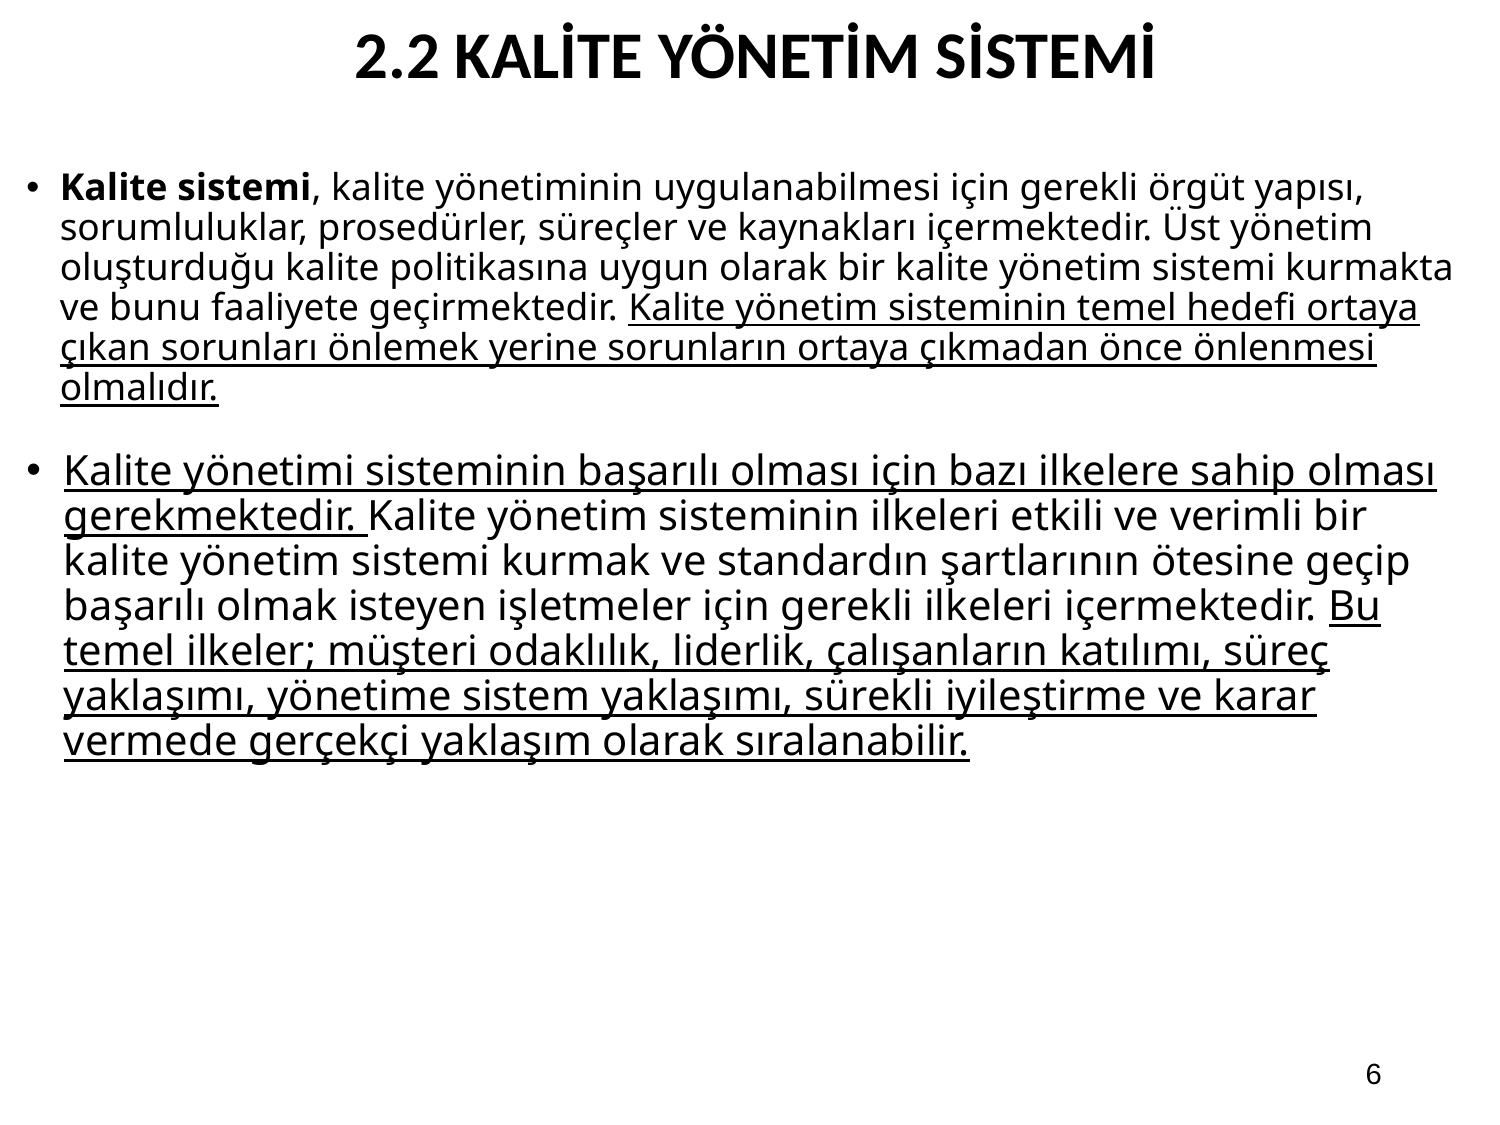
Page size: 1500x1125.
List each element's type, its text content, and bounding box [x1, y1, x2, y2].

list Kalite sistemi, kalite yönetiminin uygulanabilmesi için gerekli örgüt yapısı, sorumluluklar, prosedürler, süreçler ve kaynakları içermektedir. Üst yönetim oluşturduğu kalite politikasına uygun olarak bir kalite yönetim sistemi kurmakta ve bunu faaliyete geçirmektedir. Kalite yönetim sisteminin temel hedefi ortaya çıkan sorunları önlemek yerine sorunların ortaya çıkmadan önce önlenmesi olmalıdır. [11, 161, 1500, 417]
text_box Kalite yönetimi sisteminin başarılı olması için bazı ilkelere sahip olması gerekmektedir. Kalite yönetim sisteminin ilkeleri etkili ve verimli bir kalite yönetim sistemi kurmak ve standardın şartlarının ötesine geçip başarılı olmak isteyen işletmeler için gerekli ilkeleri içermektedir. Bu temel ilkeler; müşteri odaklılık, liderlik, çalışanların katılımı, süreç yaklaşımı, yönetime sistem yaklaşımı, sürekli iyileştirme ve karar vermede gerçekçi yaklaşım olarak sıralanabilir. [11, 441, 1460, 787]
slide_number 6 [1059, 1042, 1397, 1103]
text_box 2.2 KALİTE YÖNETİM SİSTEMİ [339, 10, 1500, 103]
